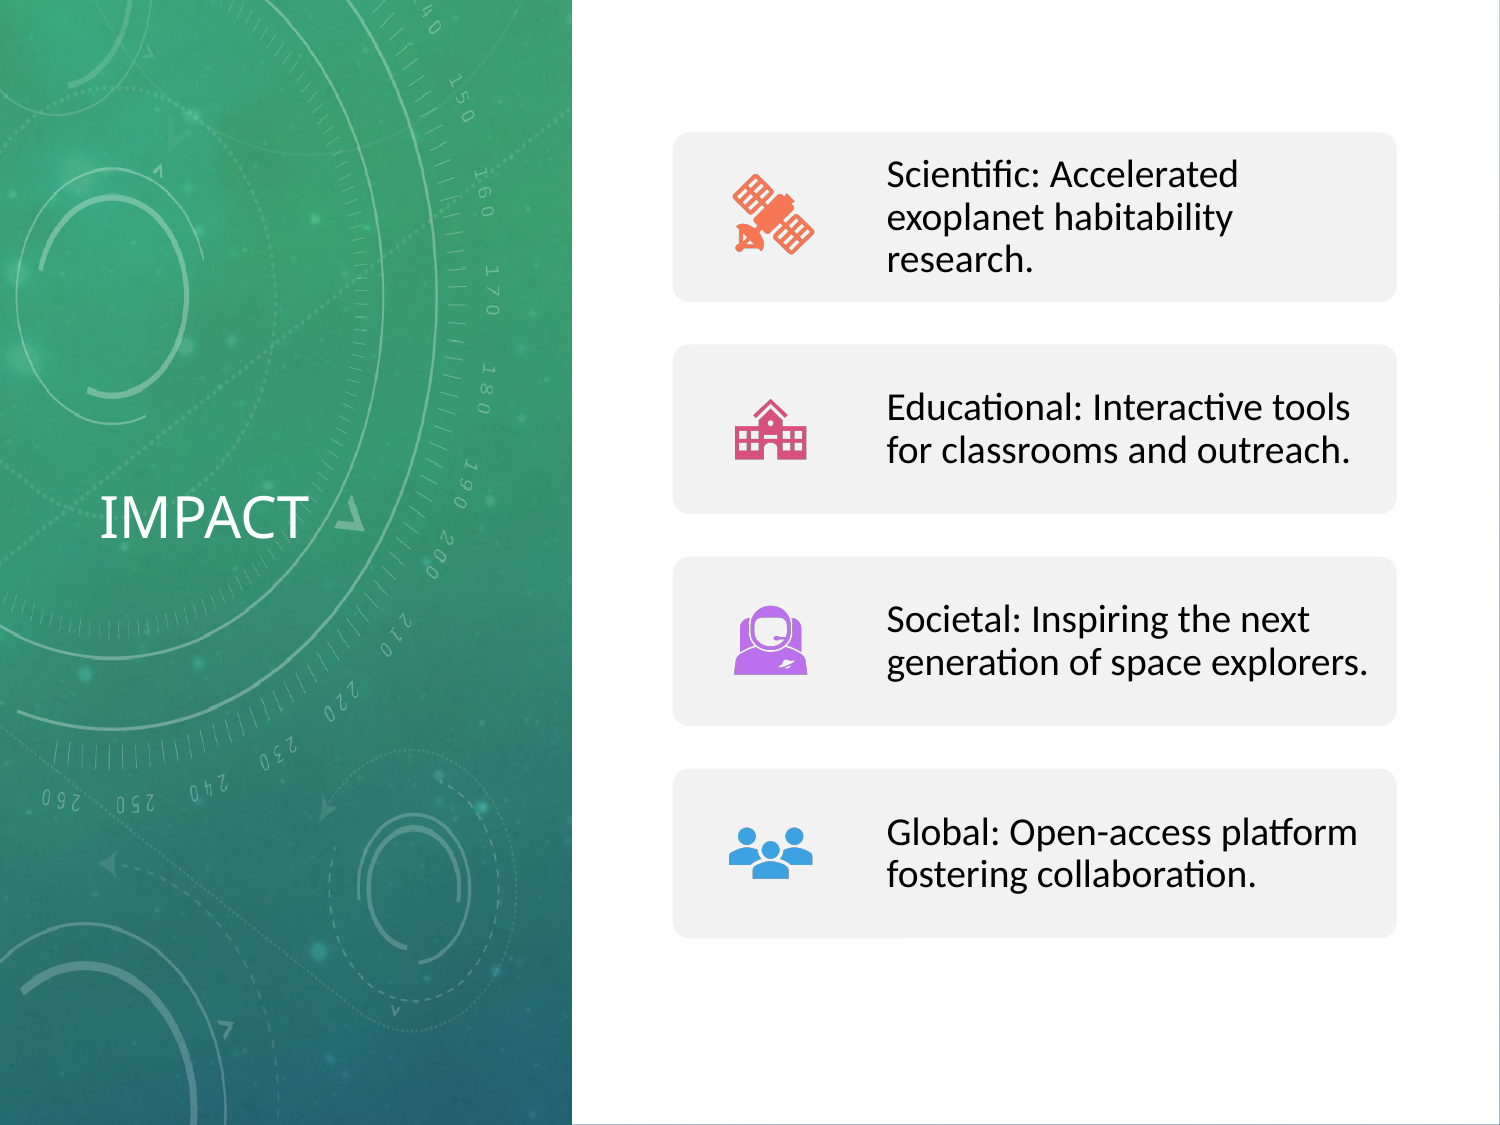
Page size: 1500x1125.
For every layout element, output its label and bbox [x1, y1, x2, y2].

list [672, 131, 1398, 939]
picture [0, 0, 572, 1125]
text_box [572, 0, 1500, 1125]
